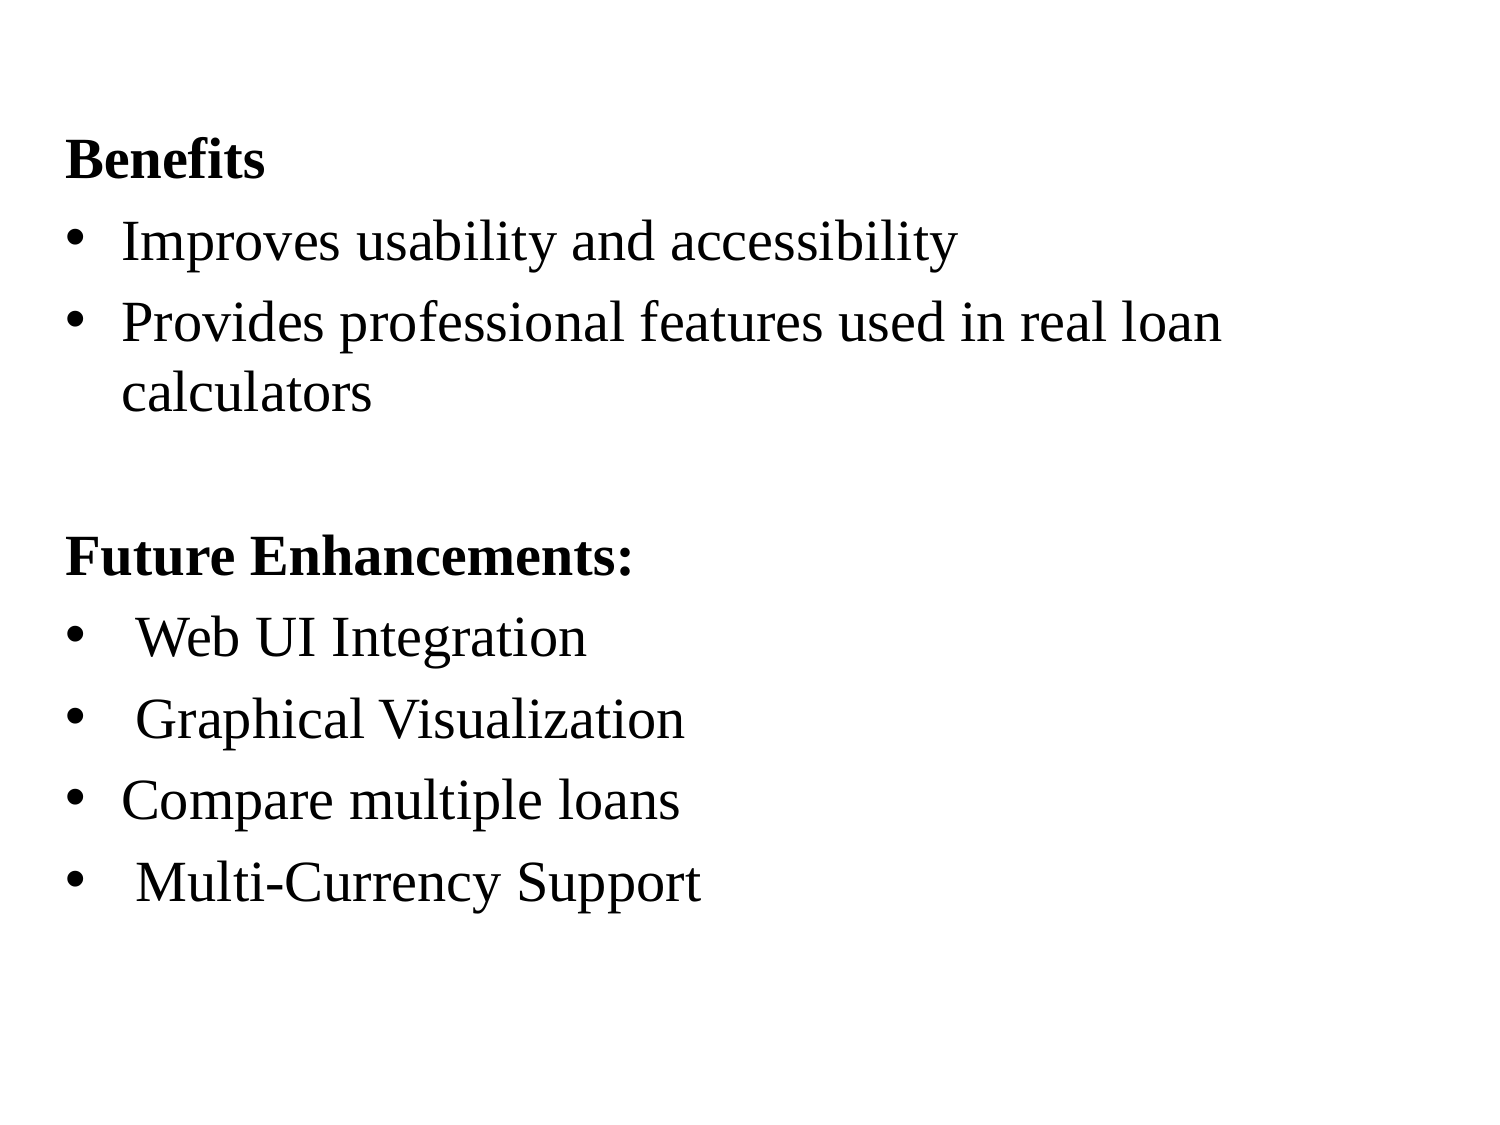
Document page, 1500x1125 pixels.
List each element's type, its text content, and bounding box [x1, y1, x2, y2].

list Benefits Improves usability and accessibility Provides professional features used in real loan calculators Future Enhancements: Web UI Integration Graphical Visualization Compare multiple loans Multi-Currency Support [50, 112, 1400, 855]
